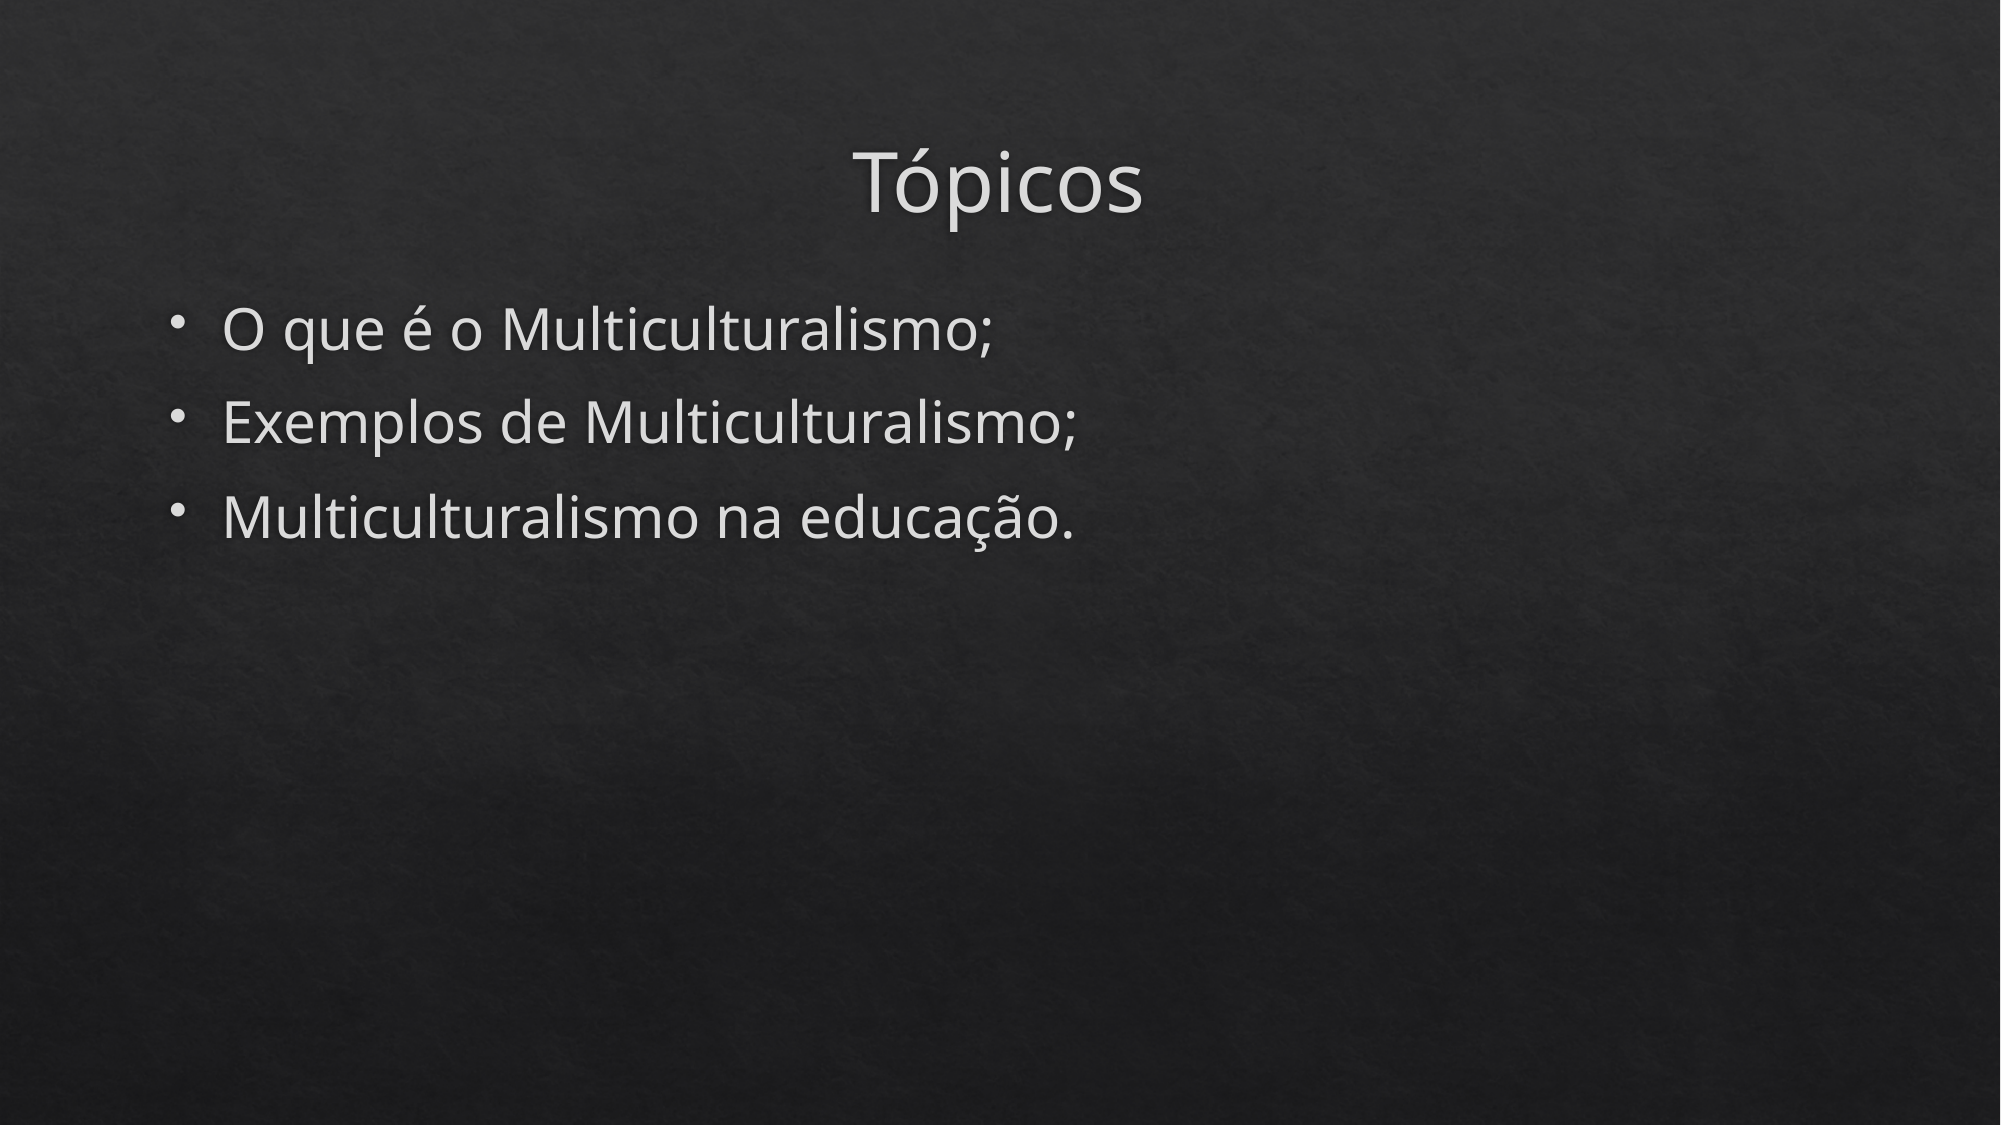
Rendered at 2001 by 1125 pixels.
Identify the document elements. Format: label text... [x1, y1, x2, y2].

list O que é o Multiculturalismo; Exemplos de Multiculturalismo; Multiculturalismo na educação. [149, 284, 1849, 950]
title Tópicos [149, 99, 1849, 260]
